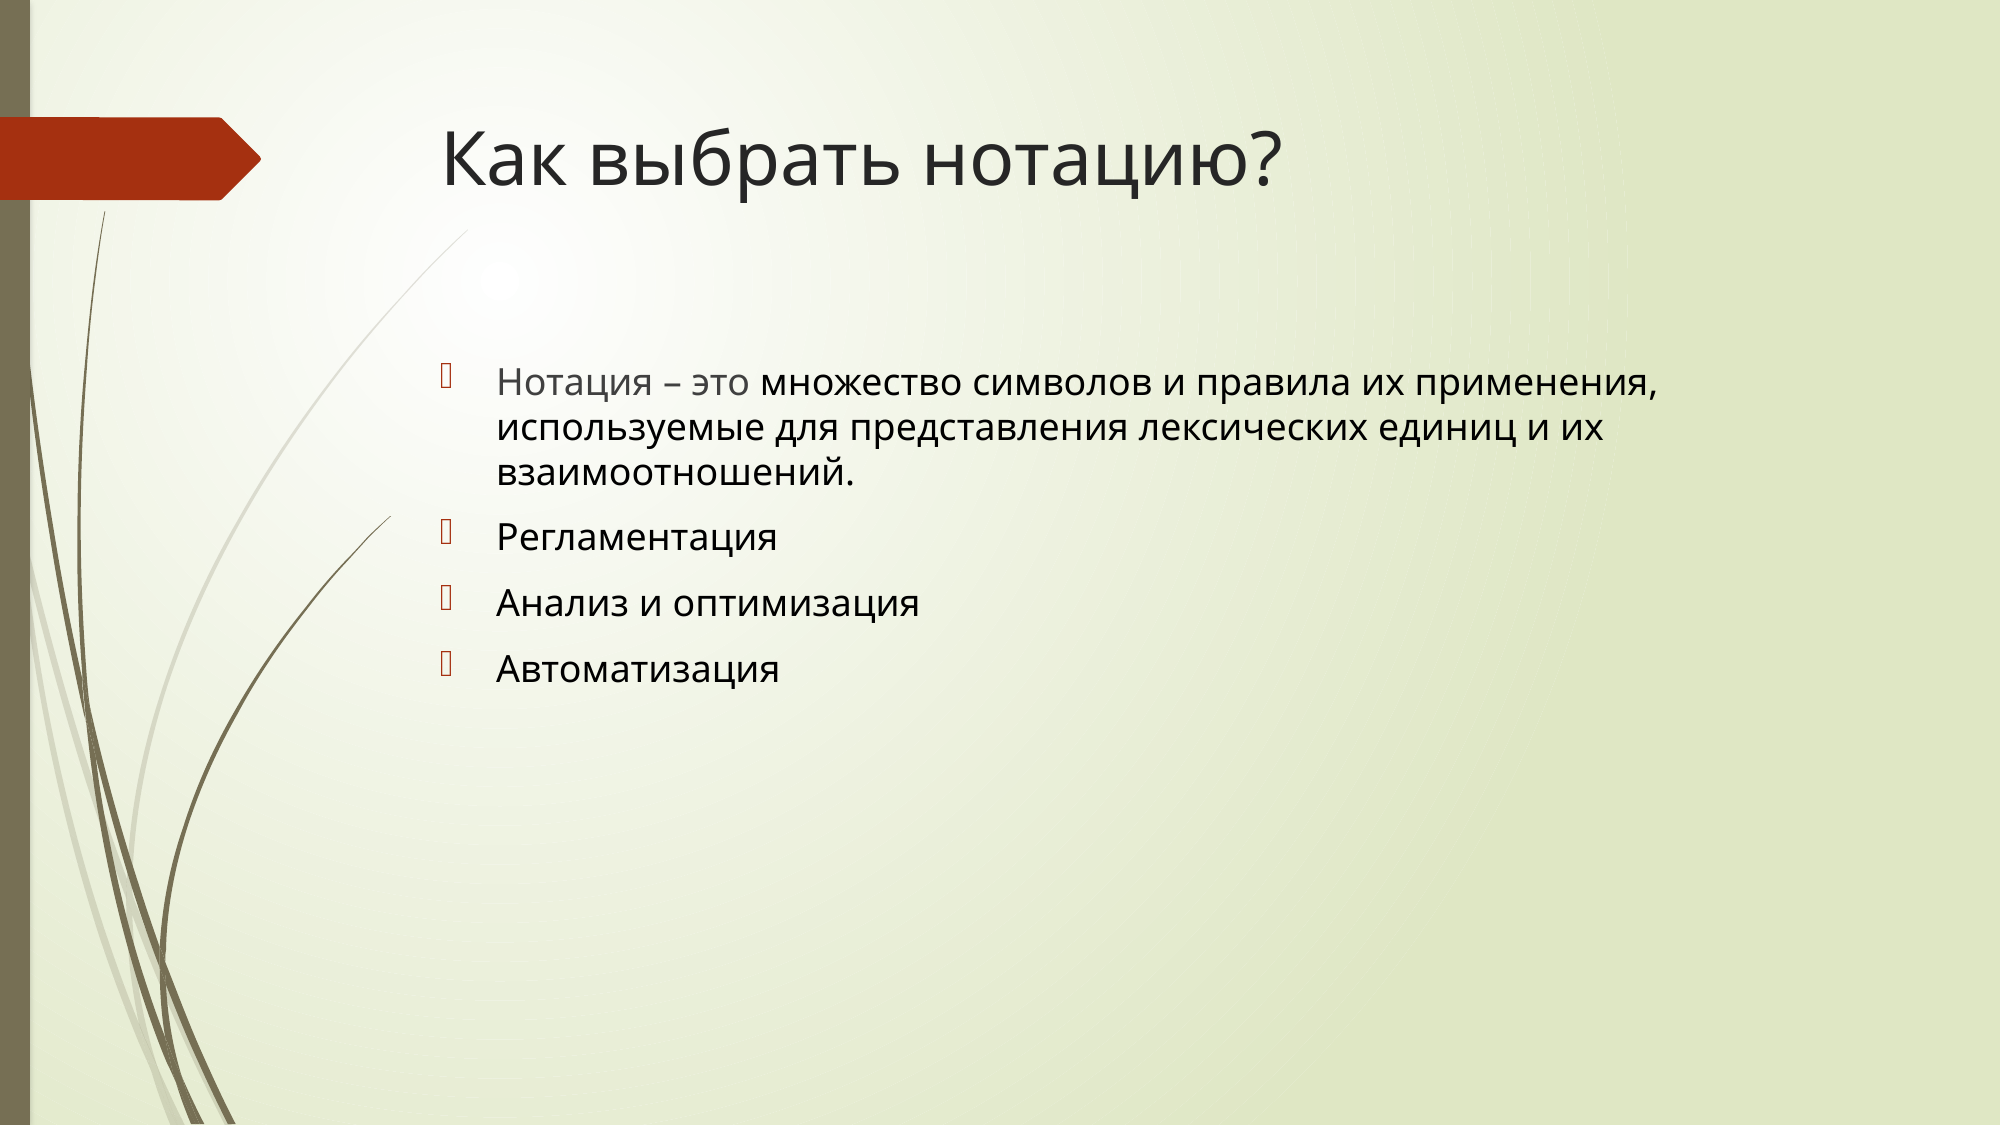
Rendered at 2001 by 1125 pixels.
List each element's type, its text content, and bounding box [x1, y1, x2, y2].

list Нотация – это множество символов и правила их применения, используемые для представления лексических единиц и их взаимоотношений. Регламентация Анализ и оптимизация Автоматизация [424, 350, 1888, 970]
title Как выбрать нотацию? [425, 102, 1888, 313]
